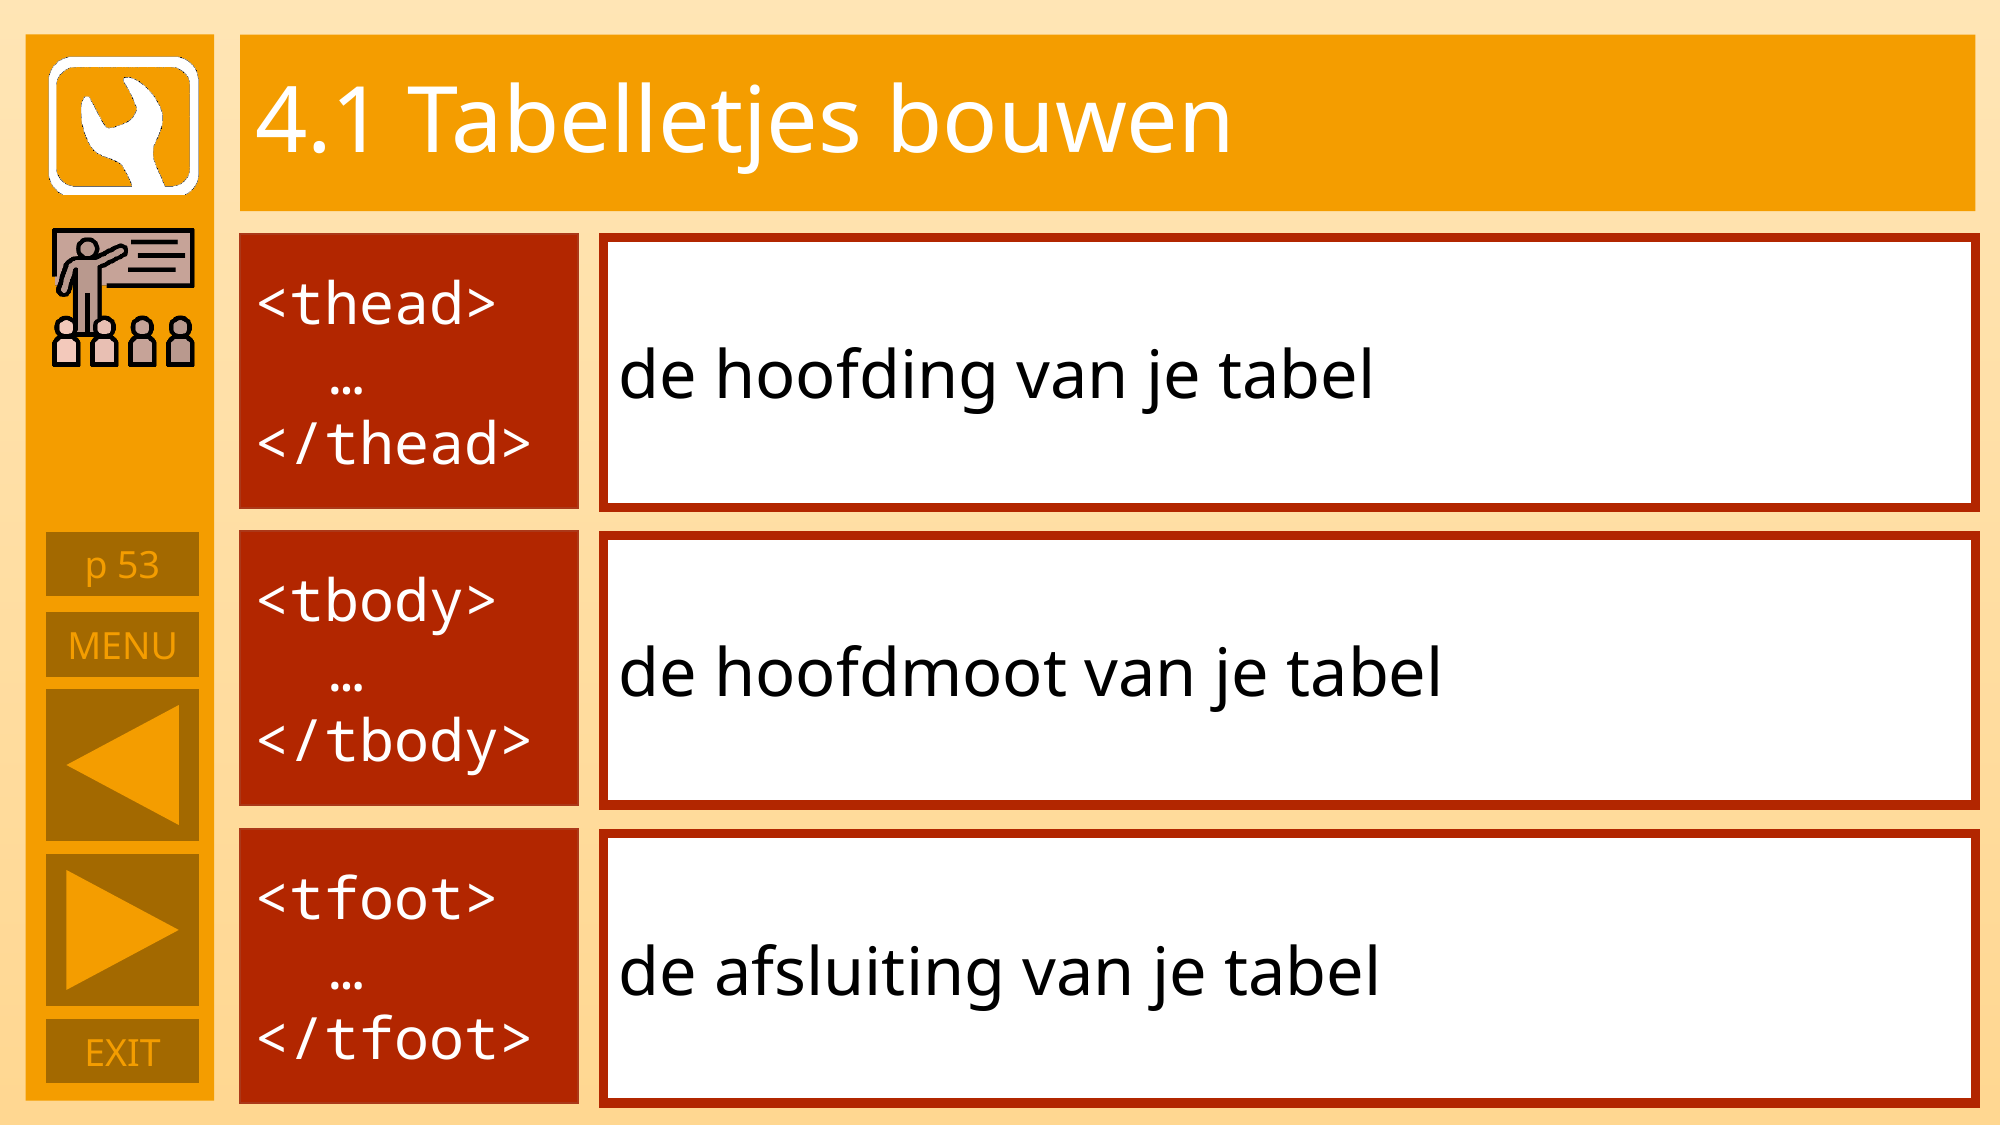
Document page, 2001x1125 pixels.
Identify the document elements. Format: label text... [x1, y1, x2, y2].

title 4.1 Tabelletjes bouwen [240, 34, 1976, 212]
text_box EXIT [46, 1019, 199, 1083]
text_box <tfoot> … </tfoot> [239, 828, 579, 1104]
text_box de hoofding van je tabel [602, 236, 1976, 508]
picture [47, 223, 198, 371]
text_box <thead> … </thead> [239, 233, 579, 509]
text_box de hoofdmoot van je tabel [602, 534, 1976, 806]
text_box p 53 [46, 532, 199, 596]
text_box MENU [46, 612, 199, 677]
picture [47, 55, 199, 195]
text_box [65, 868, 181, 992]
text_box [64, 703, 180, 827]
text_box [46, 689, 199, 841]
text_box [25, 33, 215, 1102]
text_box de afsluiting van je tabel [602, 832, 1976, 1104]
text_box <tbody> … </tbody> [239, 530, 579, 806]
text_box [46, 854, 199, 1006]
